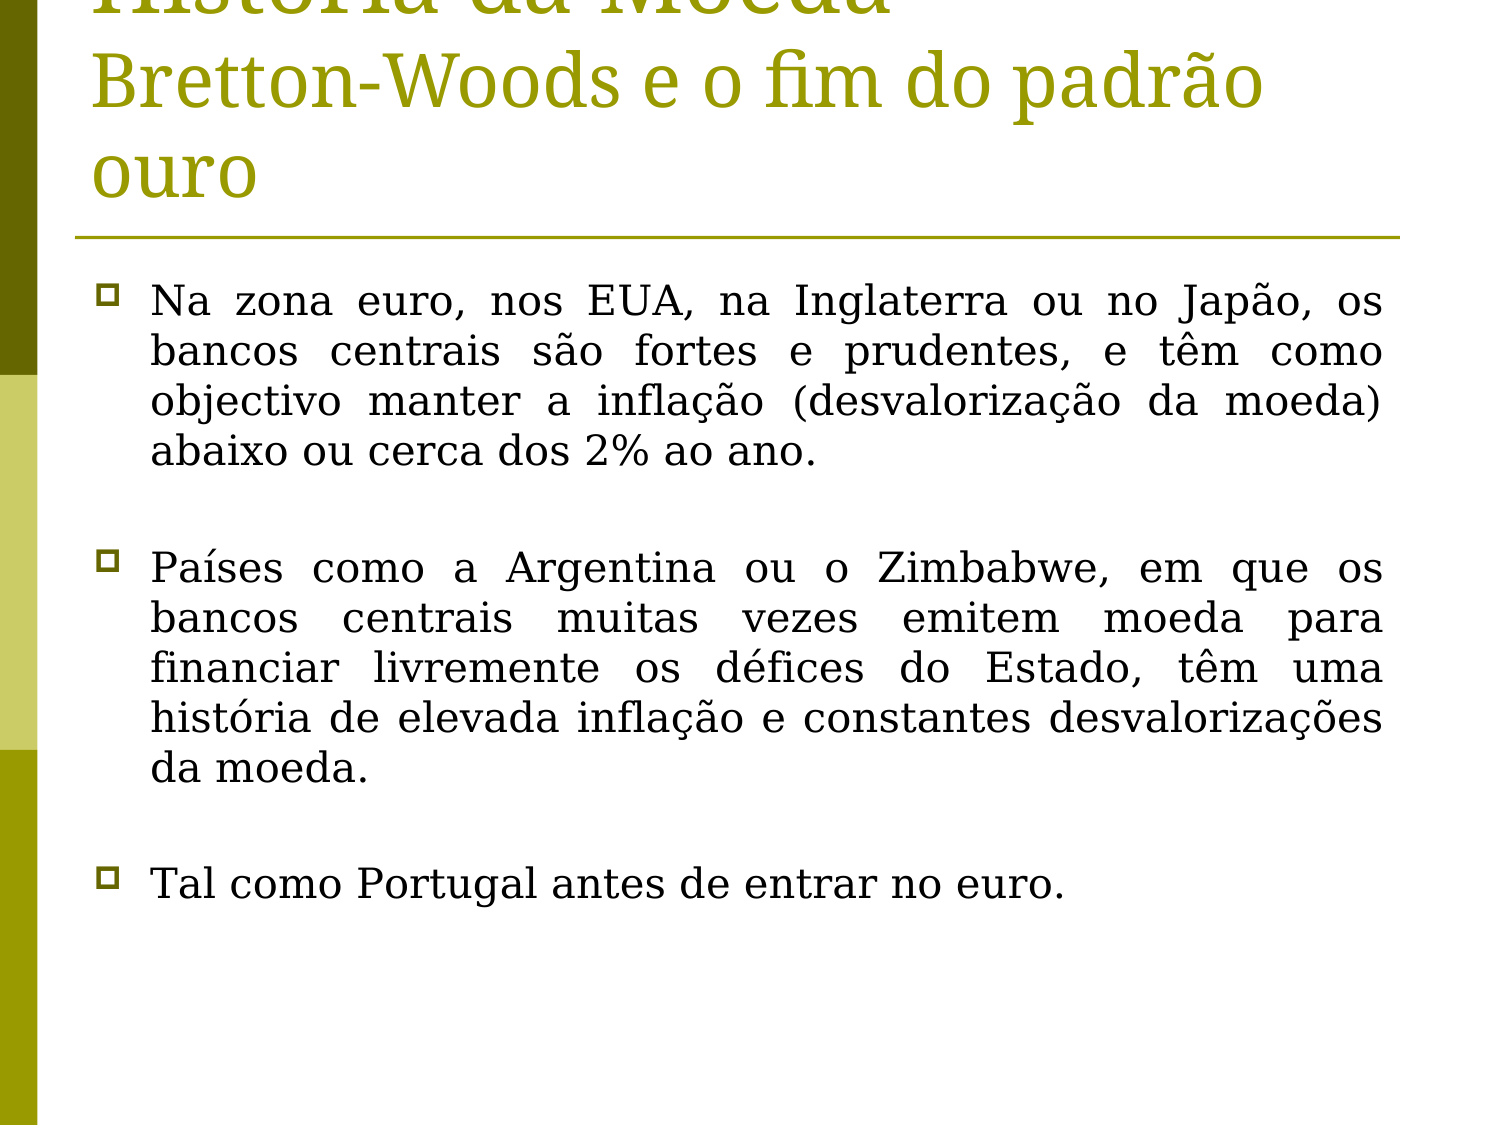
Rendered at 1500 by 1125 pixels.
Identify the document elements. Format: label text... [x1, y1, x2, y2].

title História da Moeda – Bretton-Woods e o fim do padrão ouro [75, 45, 1400, 220]
list Na zona euro, nos EUA, na Inglaterra ou no Japão, os bancos centrais são fortes e prudentes, e têm como objectivo manter a inflação (desvalorização da moeda) abaixo ou cerca dos 2% ao ano. Países como a Argentina ou o Zimbabwe, em que os bancos centrais muitas vezes emitem moeda para financiar livremente os défices do Estado, têm uma história de elevada inflação e constantes desvalorizações da moeda. Tal como Portugal antes de entrar no euro. [78, 266, 1400, 1107]
